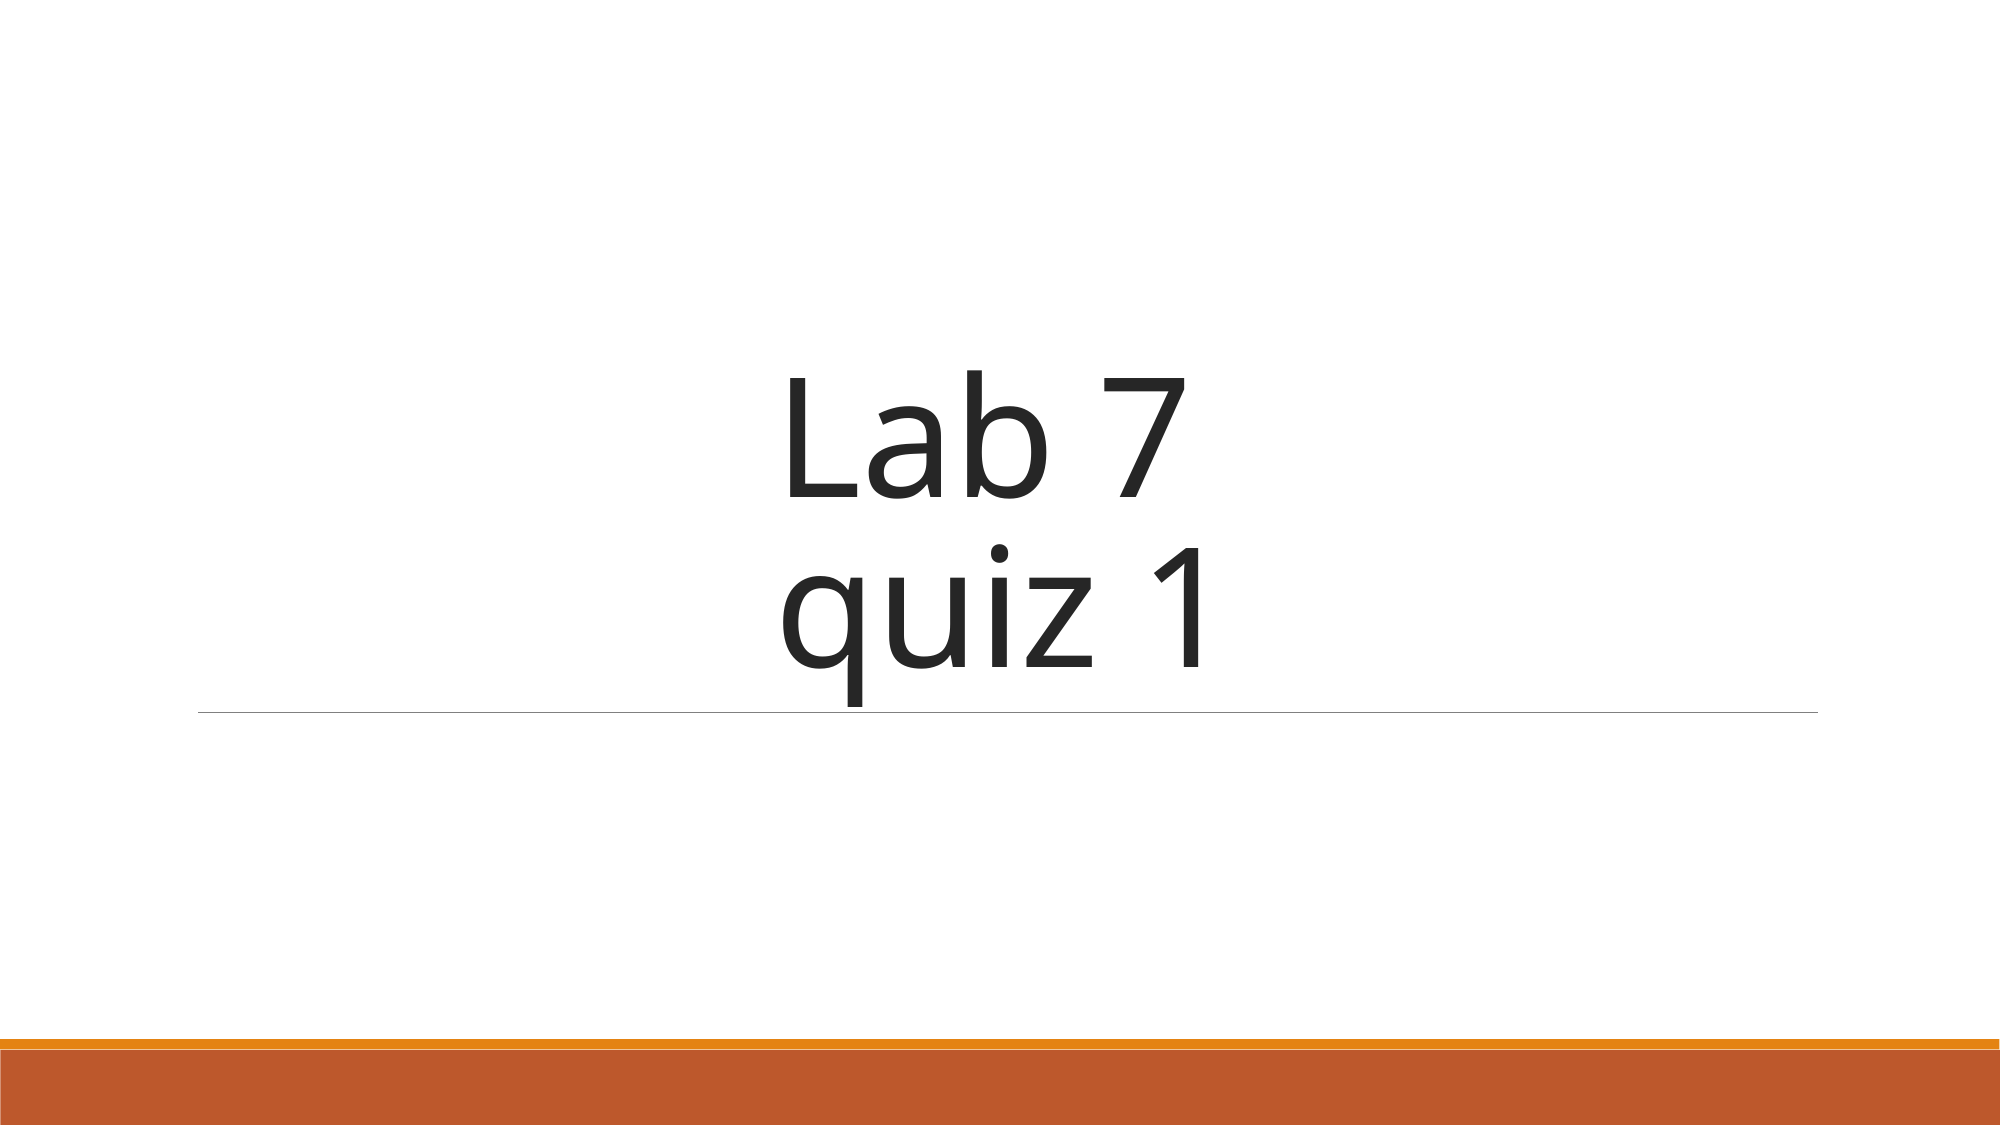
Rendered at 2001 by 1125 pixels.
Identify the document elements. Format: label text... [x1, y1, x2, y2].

title Lab 7 quiz 1 [180, 124, 1830, 710]
